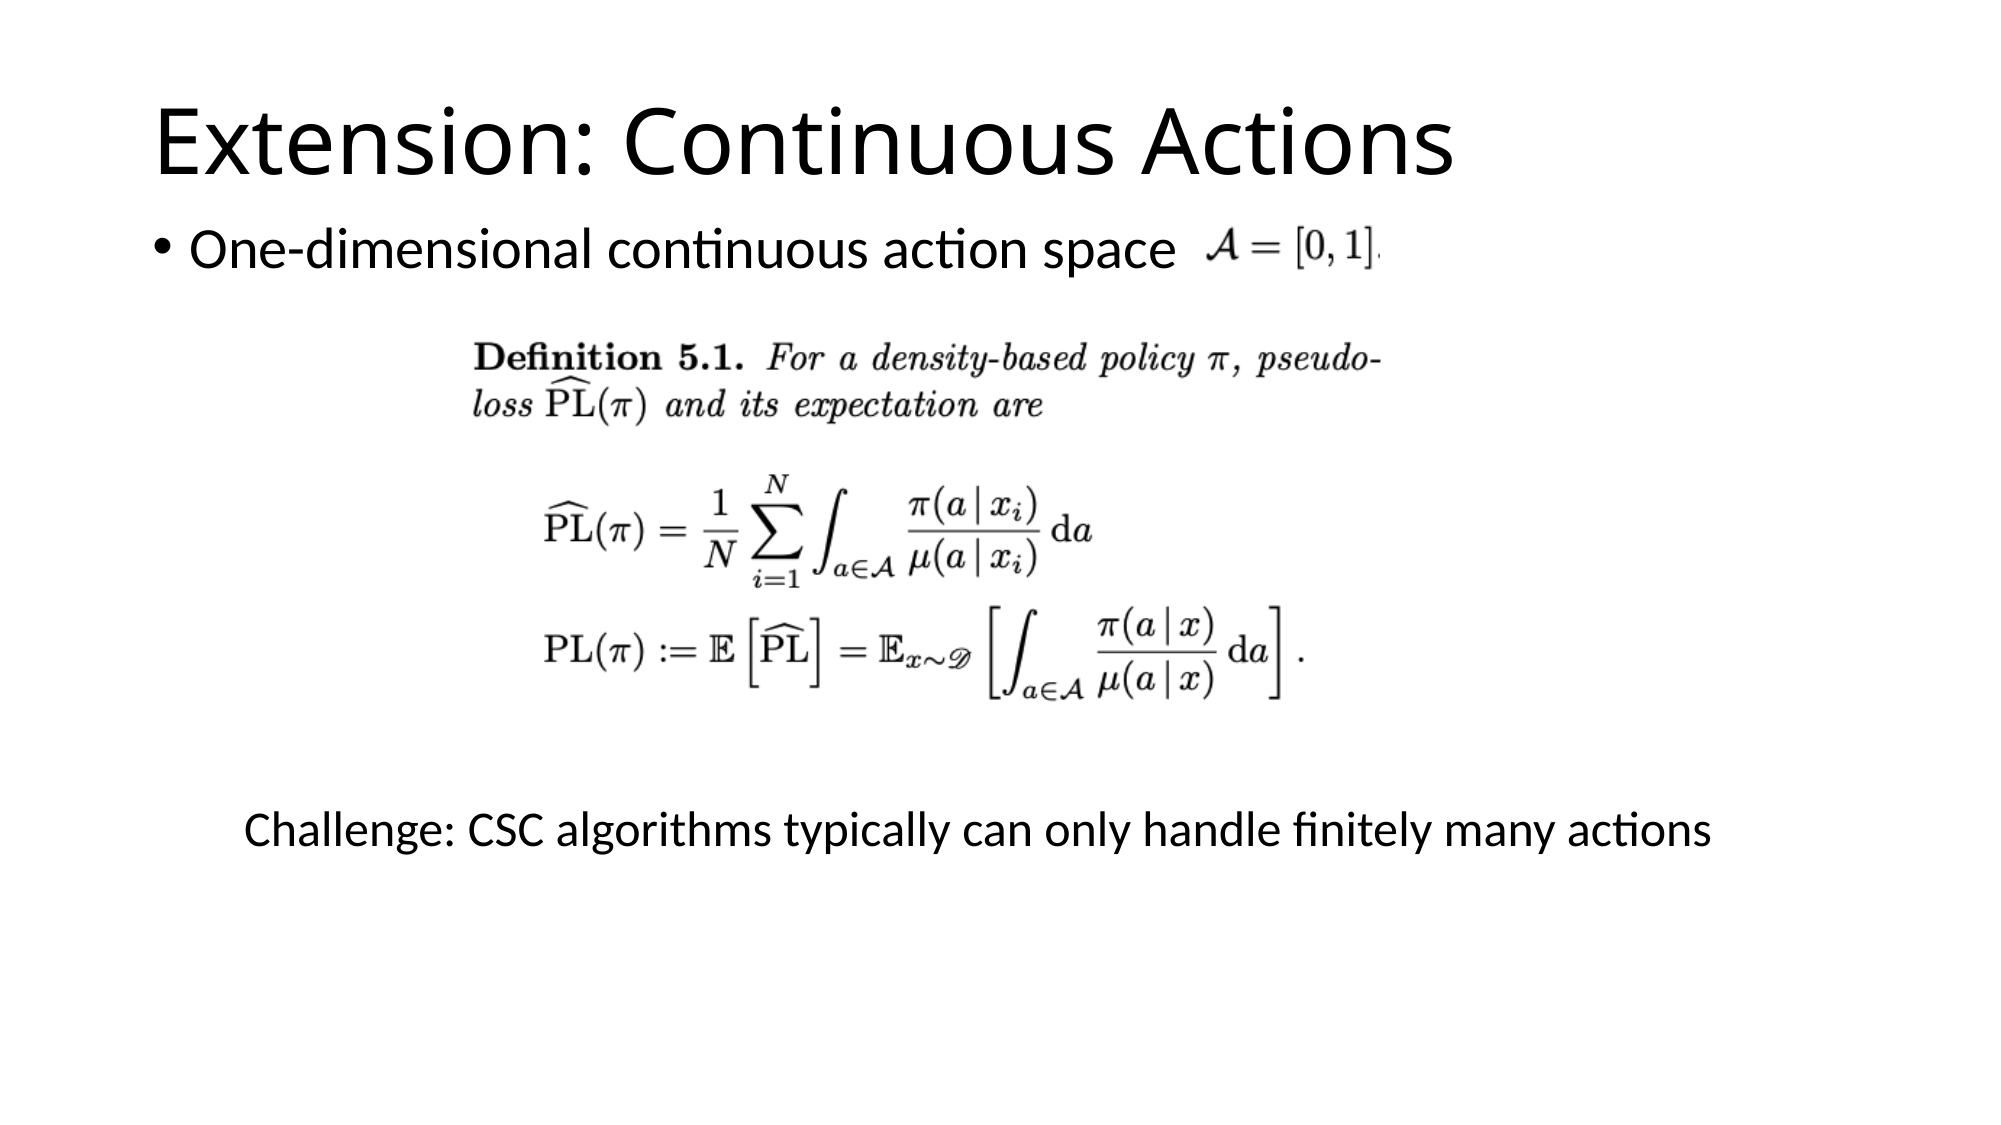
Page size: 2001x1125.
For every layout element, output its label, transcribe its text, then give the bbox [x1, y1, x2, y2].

list One-dimensional continuous action space [137, 210, 1863, 1088]
text_box Challenge: CSC algorithms typically can only handle finitely many actions [229, 788, 1799, 864]
picture [1199, 216, 1380, 276]
picture [456, 335, 1414, 729]
title Extension: Continuous Actions [137, 59, 1863, 210]
